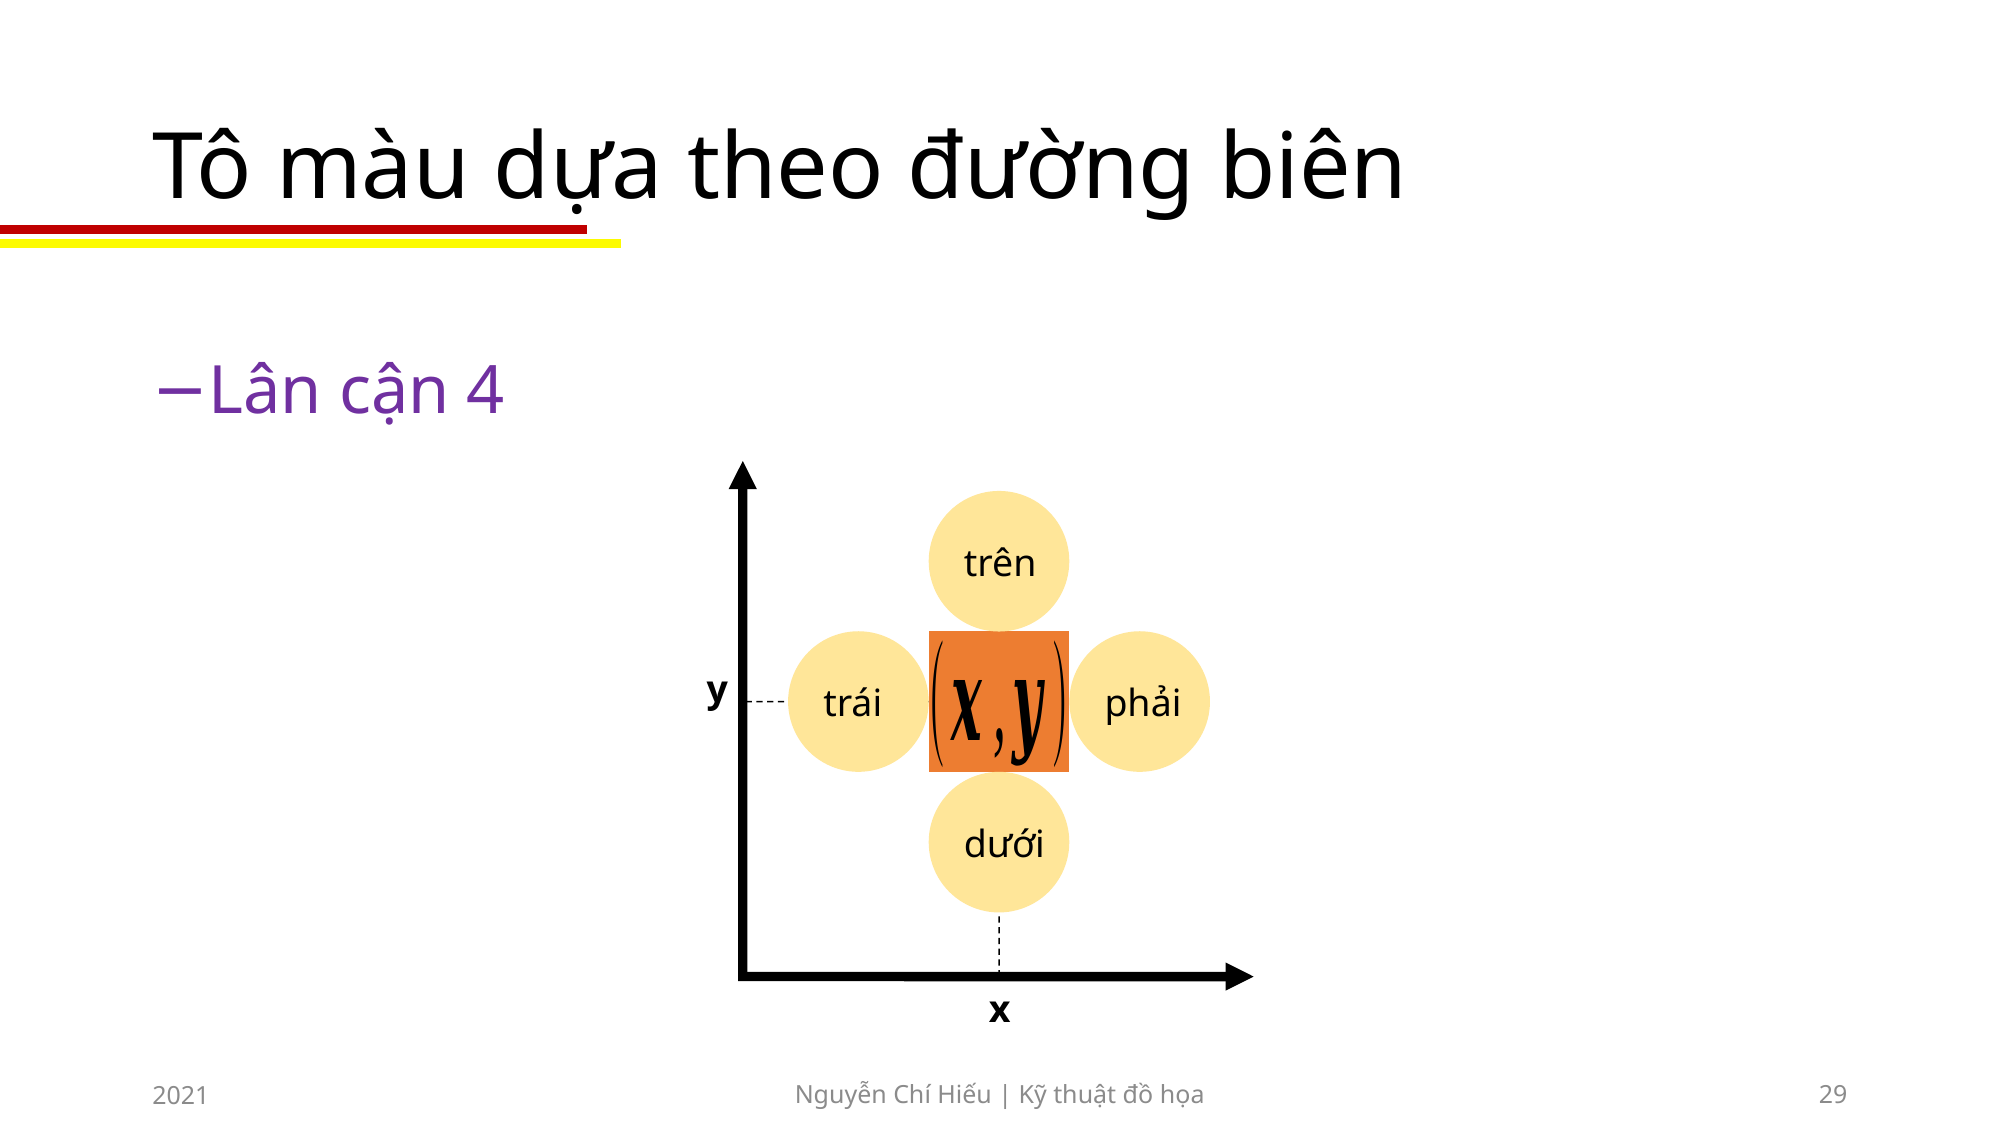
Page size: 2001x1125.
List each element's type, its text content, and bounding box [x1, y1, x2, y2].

slide_number 2021 [137, 1065, 588, 1125]
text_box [692, 460, 1254, 1039]
footer Nguyễn Chí Hiếu | Kỹ thuật đồ họa [662, 1065, 1338, 1125]
title Tô màu dựa theo đường biên [137, 59, 1863, 278]
list Lân cận 4 [137, 299, 1863, 1066]
slide_number 29 [1412, 1065, 1863, 1125]
